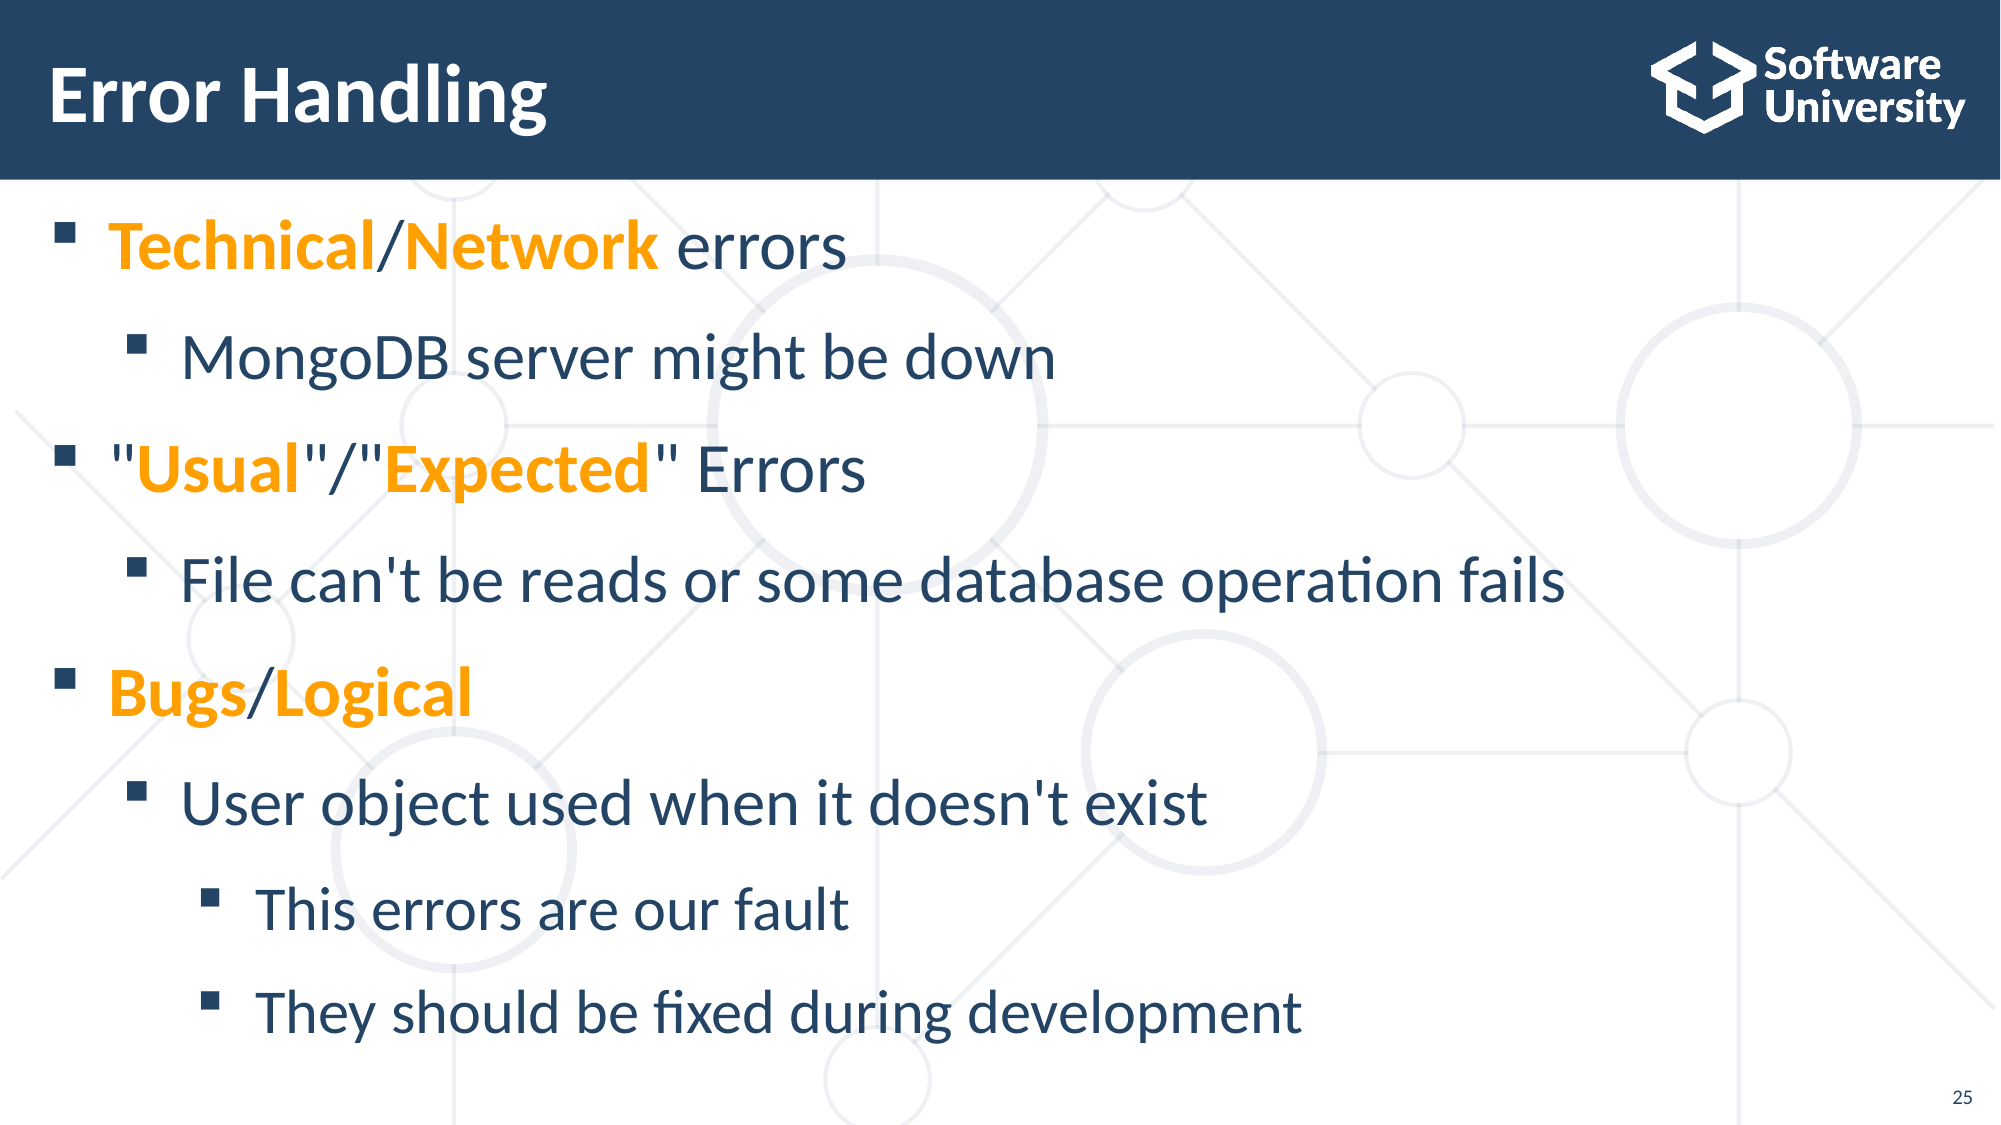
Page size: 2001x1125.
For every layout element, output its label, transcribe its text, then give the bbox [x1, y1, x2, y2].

slide_number 25 [1927, 1067, 1989, 1117]
picture [1651, 41, 1966, 134]
title Error Handling [31, 16, 1625, 162]
list Technical/Network errors MongoDB server might be down "Usual"/"Expected" Errors File can't be reads or some database operation fails Bugs/Logical User object used when it doesn't exist This errors are our fault They should be fixed during development [31, 188, 1969, 1103]
